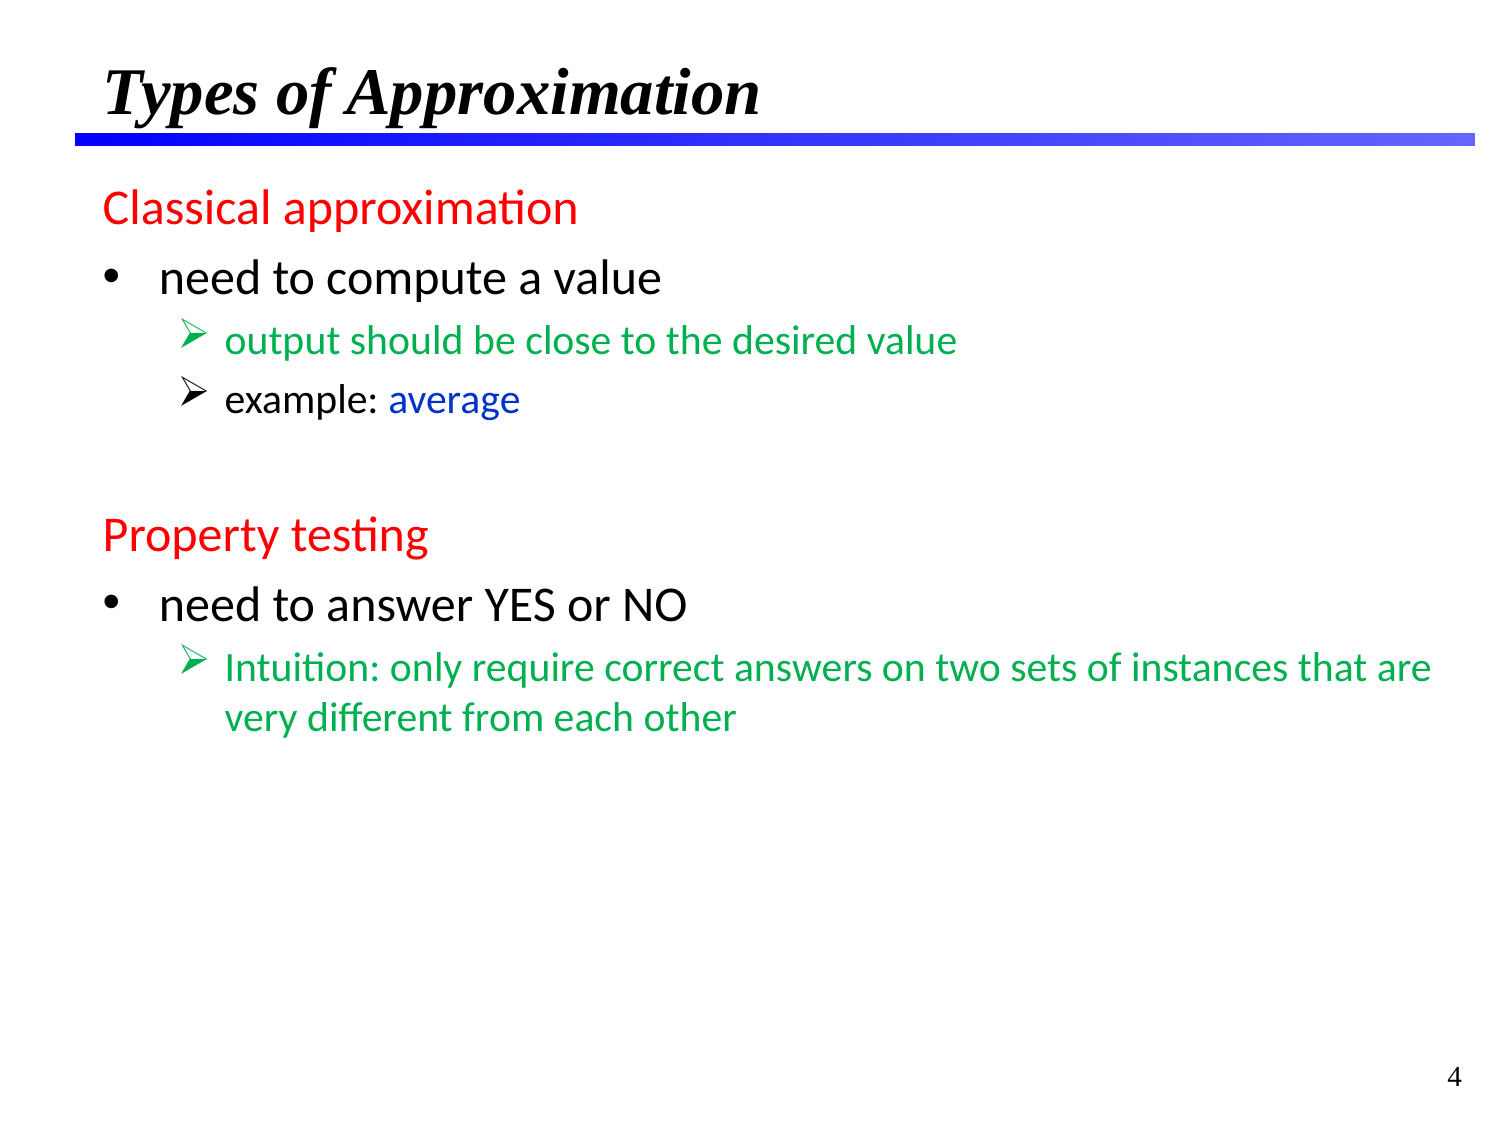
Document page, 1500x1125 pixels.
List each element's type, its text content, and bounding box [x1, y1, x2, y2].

list Classical approximation need to compute a value output should be close to the desired value example: average Property testing need to answer YES or NO Intuition: only require correct answers on two sets of instances that are very different from each other [87, 167, 1463, 1031]
title Types of Approximation [87, 12, 1363, 163]
slide_number 4 [1164, 1037, 1478, 1113]
text_box [1373, 133, 1377, 146]
